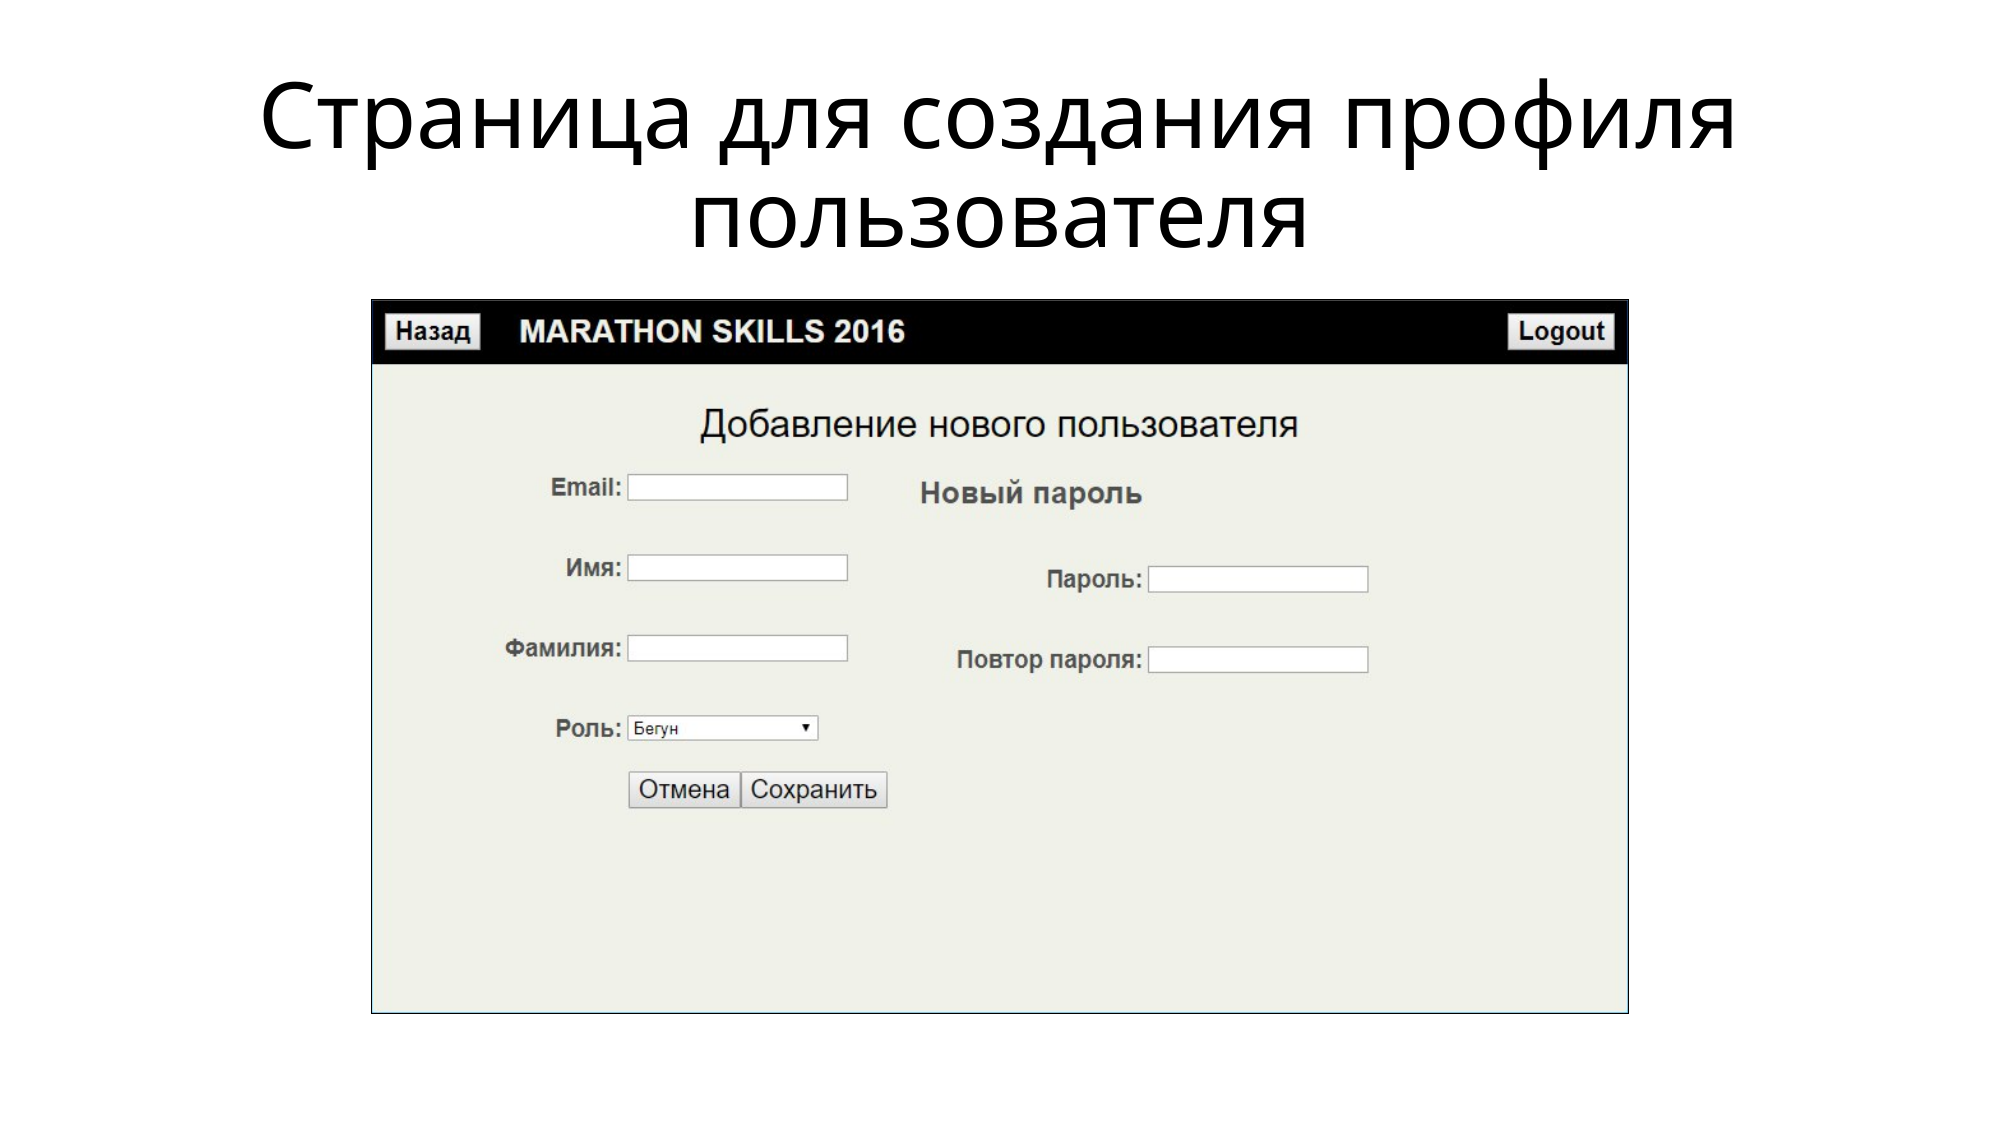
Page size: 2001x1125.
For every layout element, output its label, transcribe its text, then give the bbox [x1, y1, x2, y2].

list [371, 299, 1629, 1014]
title Страница для создания профиля пользователя [137, 59, 1863, 278]
